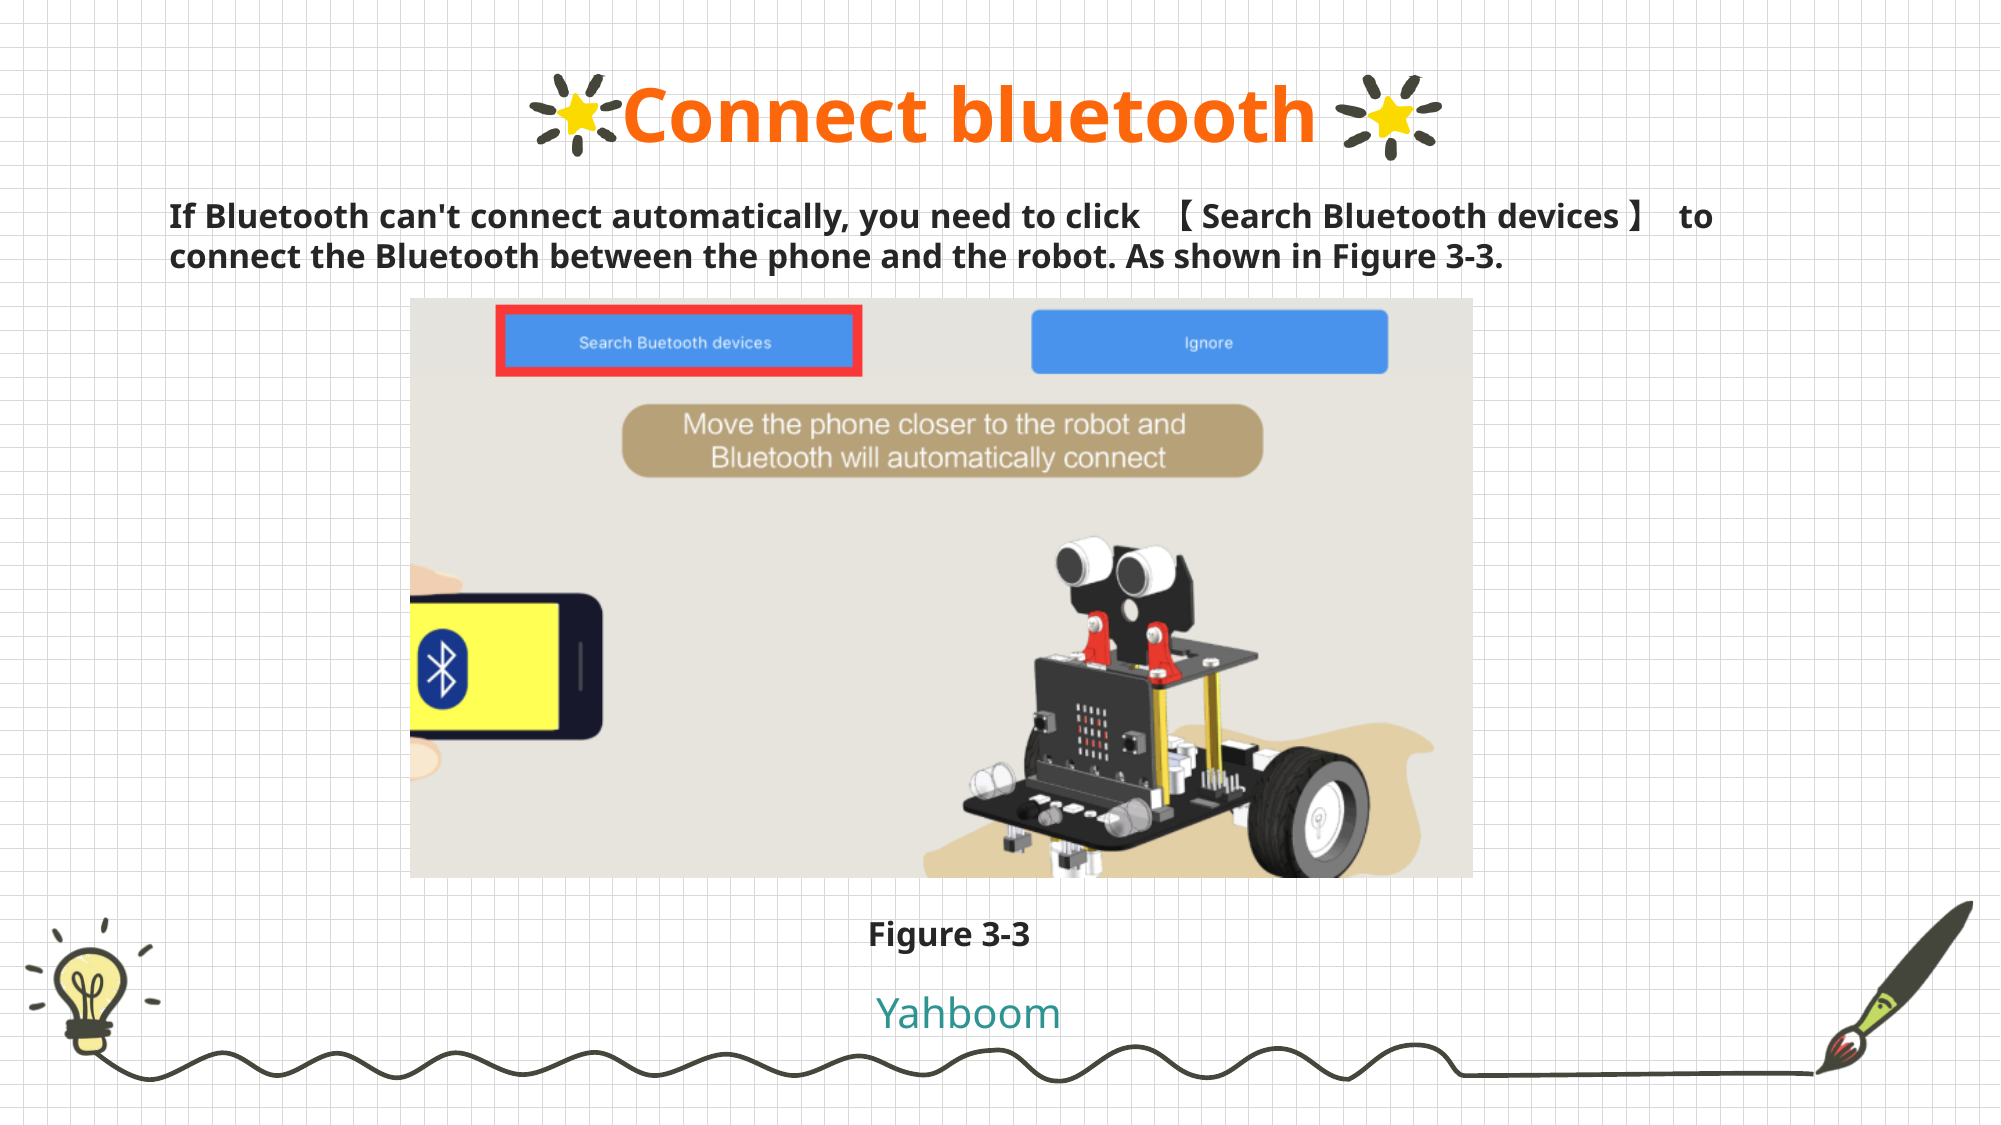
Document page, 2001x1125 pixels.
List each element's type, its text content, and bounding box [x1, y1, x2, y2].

text_box Connect bluetooth [606, 60, 1335, 165]
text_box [1335, 74, 1442, 161]
text_box Yahboom [861, 979, 1097, 1045]
picture [2, 893, 185, 1073]
picture [1816, 894, 1973, 1081]
text_box If Bluetooth can't connect automatically, you need to click 【Search Bluetooth devices】 to connect the Bluetooth between the phone and the robot. As shown in Figure 3-3. [154, 188, 1729, 283]
picture [410, 298, 1473, 878]
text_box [529, 73, 622, 157]
text_box Figure 3-3 [852, 905, 1075, 960]
